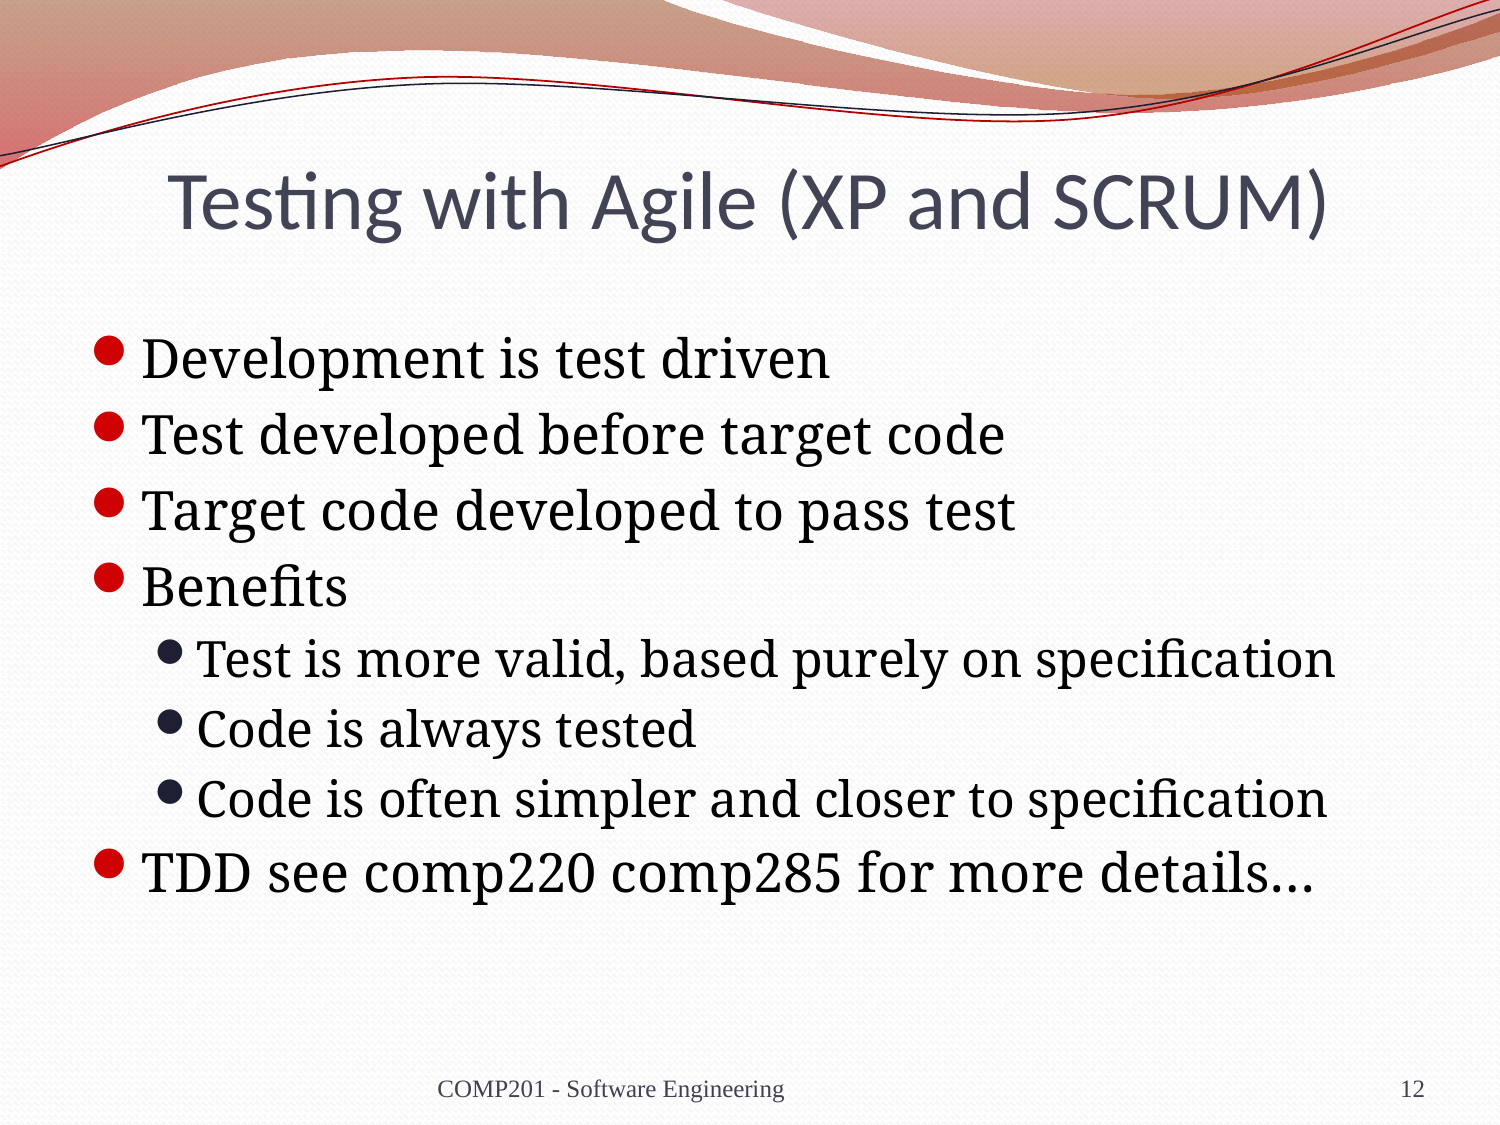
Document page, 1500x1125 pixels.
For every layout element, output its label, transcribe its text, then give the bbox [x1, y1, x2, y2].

list Development is test driven Test developed before target code Target code developed to pass test Benefits Test is more valid, based purely on specification Code is always tested Code is often simpler and closer to specification TDD see comp220 comp285 for more details… [75, 317, 1425, 1038]
title Testing with Agile (XP and SCRUM) [75, 115, 1425, 247]
slide_number 12 [1299, 1042, 1425, 1103]
footer COMP201 - Software Engineering [437, 1042, 988, 1103]
